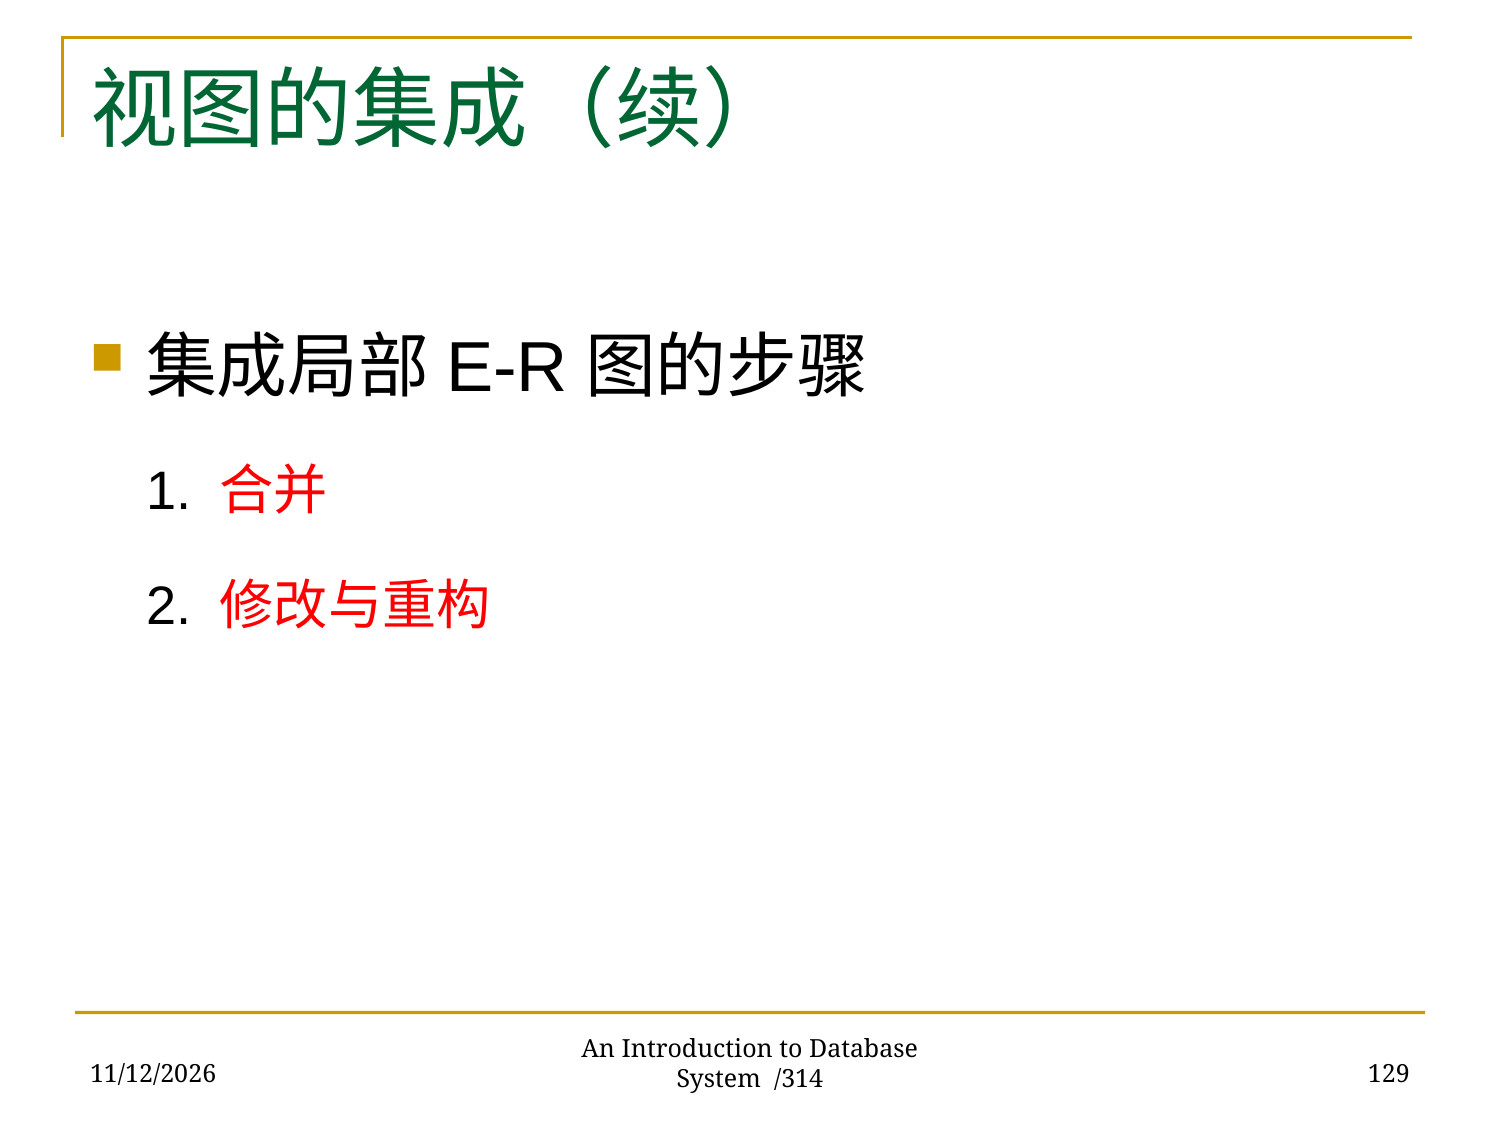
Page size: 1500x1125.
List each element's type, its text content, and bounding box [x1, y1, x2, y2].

title 视图的集成（续） [75, 45, 1425, 233]
list 集成局部E-R图的步骤 1. 合并 2. 修改与重构 [75, 262, 1425, 1006]
slide_number 129 [1074, 1024, 1425, 1100]
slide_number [75, 1024, 425, 1100]
footer An Introduction to Database System /314 [512, 1025, 988, 1100]
